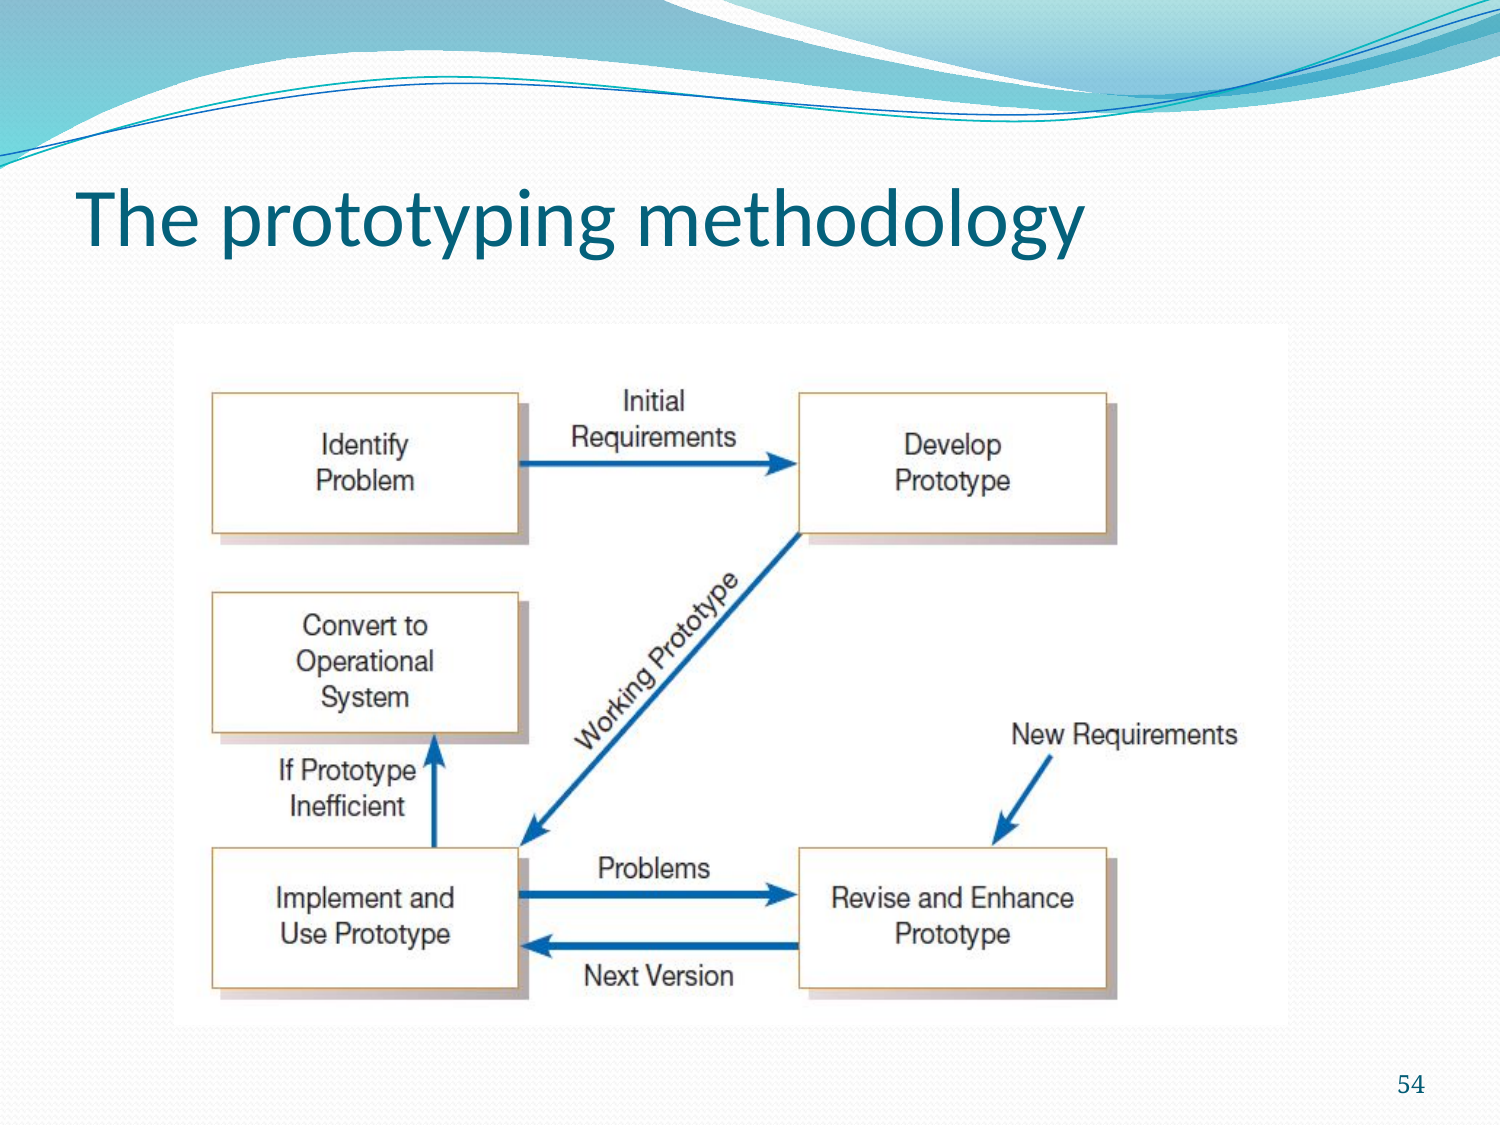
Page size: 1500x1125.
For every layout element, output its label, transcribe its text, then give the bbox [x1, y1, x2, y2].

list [174, 324, 1288, 1026]
slide_number 54 [1299, 1042, 1425, 1103]
title The prototyping methodology [75, 115, 1425, 303]
